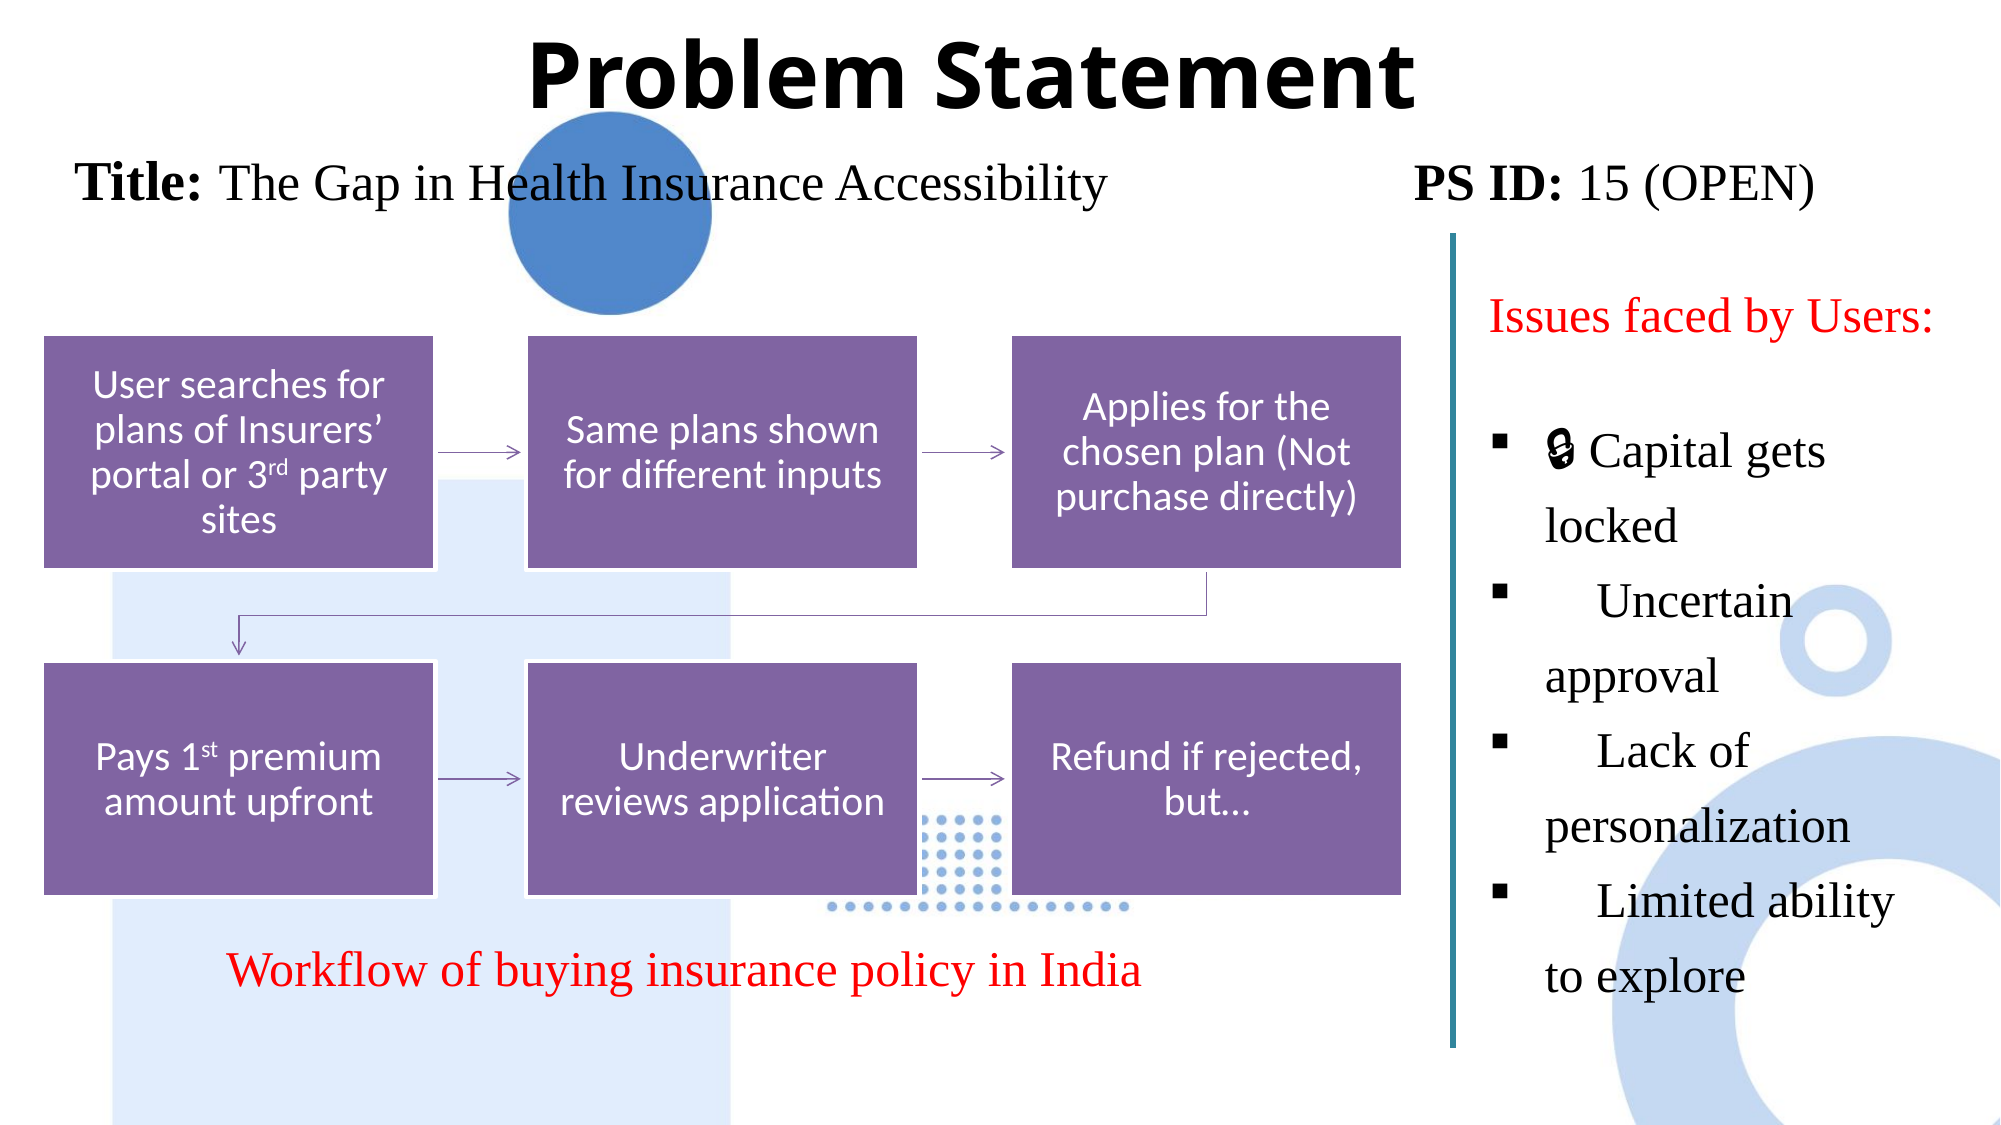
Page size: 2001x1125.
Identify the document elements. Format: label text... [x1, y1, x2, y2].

picture [0, 0, 2001, 1125]
text_box Issues faced by Users: 🔒 Capital gets locked ❌ Uncertain approval 🔄 Lack of personalization 🚫 Limited ability to explore [1473, 274, 1959, 1010]
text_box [40, 196, 1405, 1036]
list Title: The Gap in Health Insurance Accessibility PS ID: 15 (OPEN) [59, 136, 1941, 234]
title Problem Statement [71, 0, 1872, 136]
